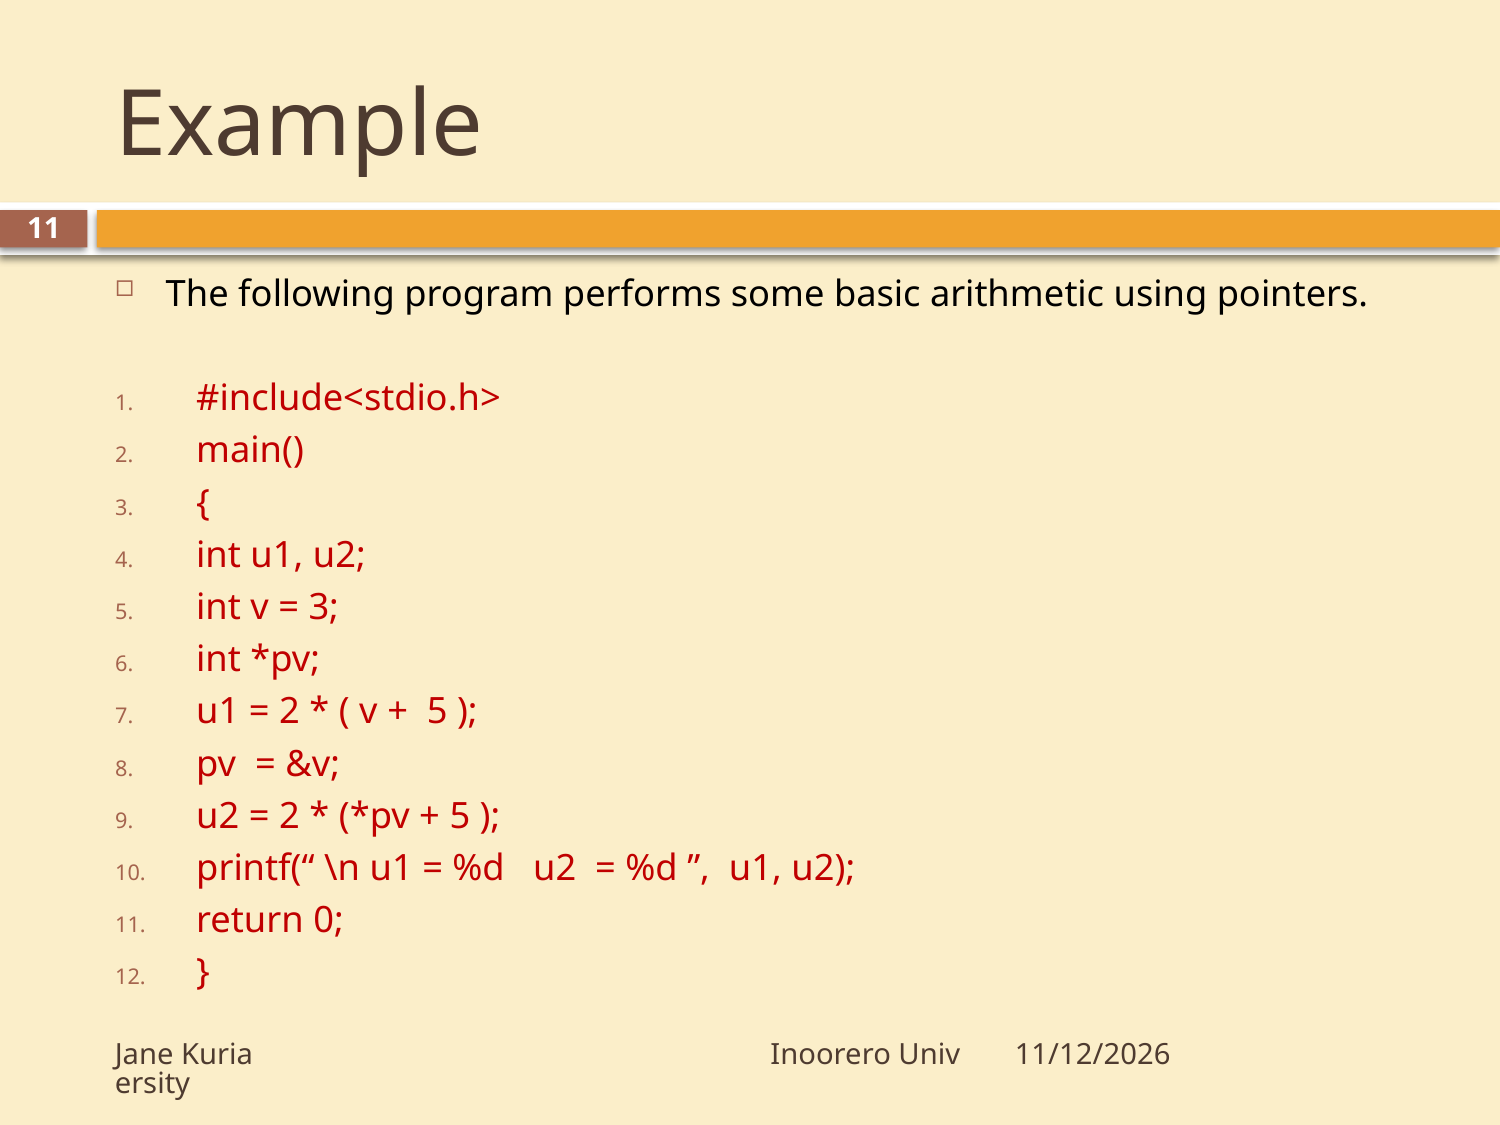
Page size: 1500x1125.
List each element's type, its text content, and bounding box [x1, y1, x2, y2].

title Example [100, 37, 1438, 200]
footer Jane Kuria Inoorero University [99, 1024, 990, 1085]
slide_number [999, 1025, 1438, 1085]
slide_number 11 [0, 208, 88, 249]
list The following program performs some basic arithmetic using pointers. #include<stdio.h> main() { int u1, u2; int v = 3; int *pv; u1 = 2 * ( v + 5 ); pv = &v; u2 = 2 * (*pv + 5 ); printf(“ \n u1 = %d u2 = %d ”, u1, u2); return 0; } [100, 262, 1438, 1000]
